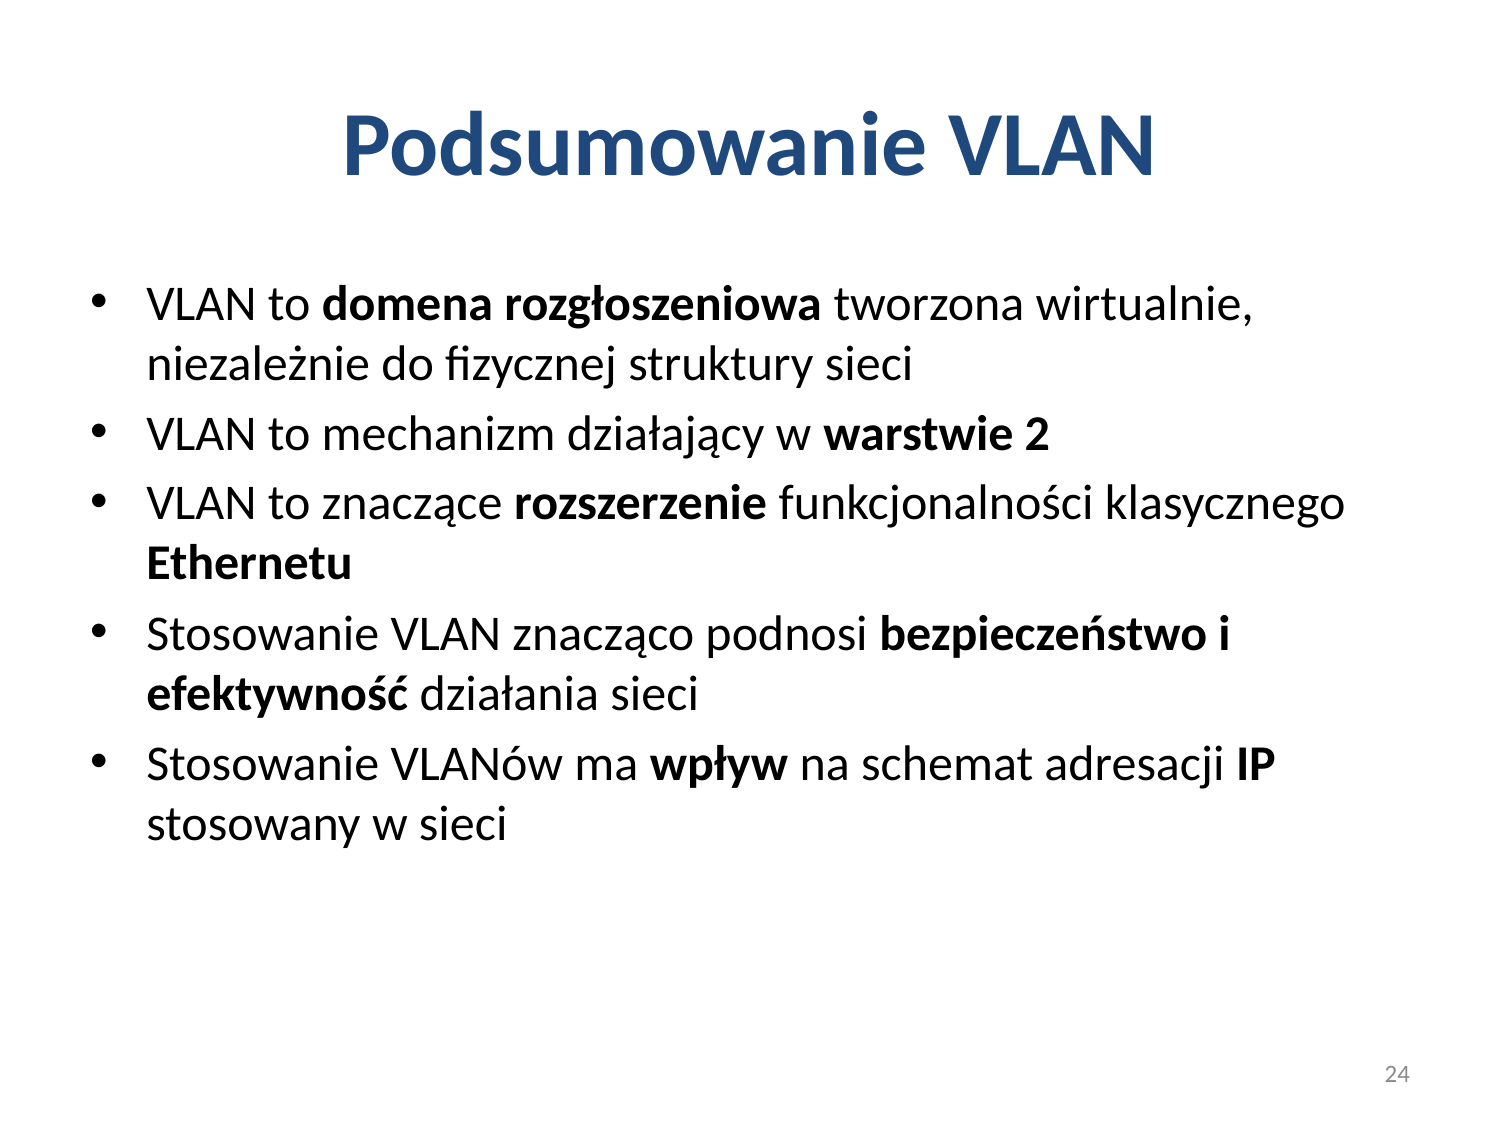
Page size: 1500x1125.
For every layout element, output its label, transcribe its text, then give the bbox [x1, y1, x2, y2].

list VLAN to domena rozgłoszeniowa tworzona wirtualnie, niezależnie do fizycznej struktury sieci VLAN to mechanizm działający w warstwie 2 VLAN to znaczące rozszerzenie funkcjonalności klasycznego Ethernetu Stosowanie VLAN znacząco podnosi bezpieczeństwo i efektywność działania sieci Stosowanie VLANów ma wpływ na schemat adresacji IP stosowany w sieci [75, 262, 1425, 1005]
title Podsumowanie VLAN [75, 45, 1425, 233]
slide_number 24 [1074, 1042, 1425, 1103]
